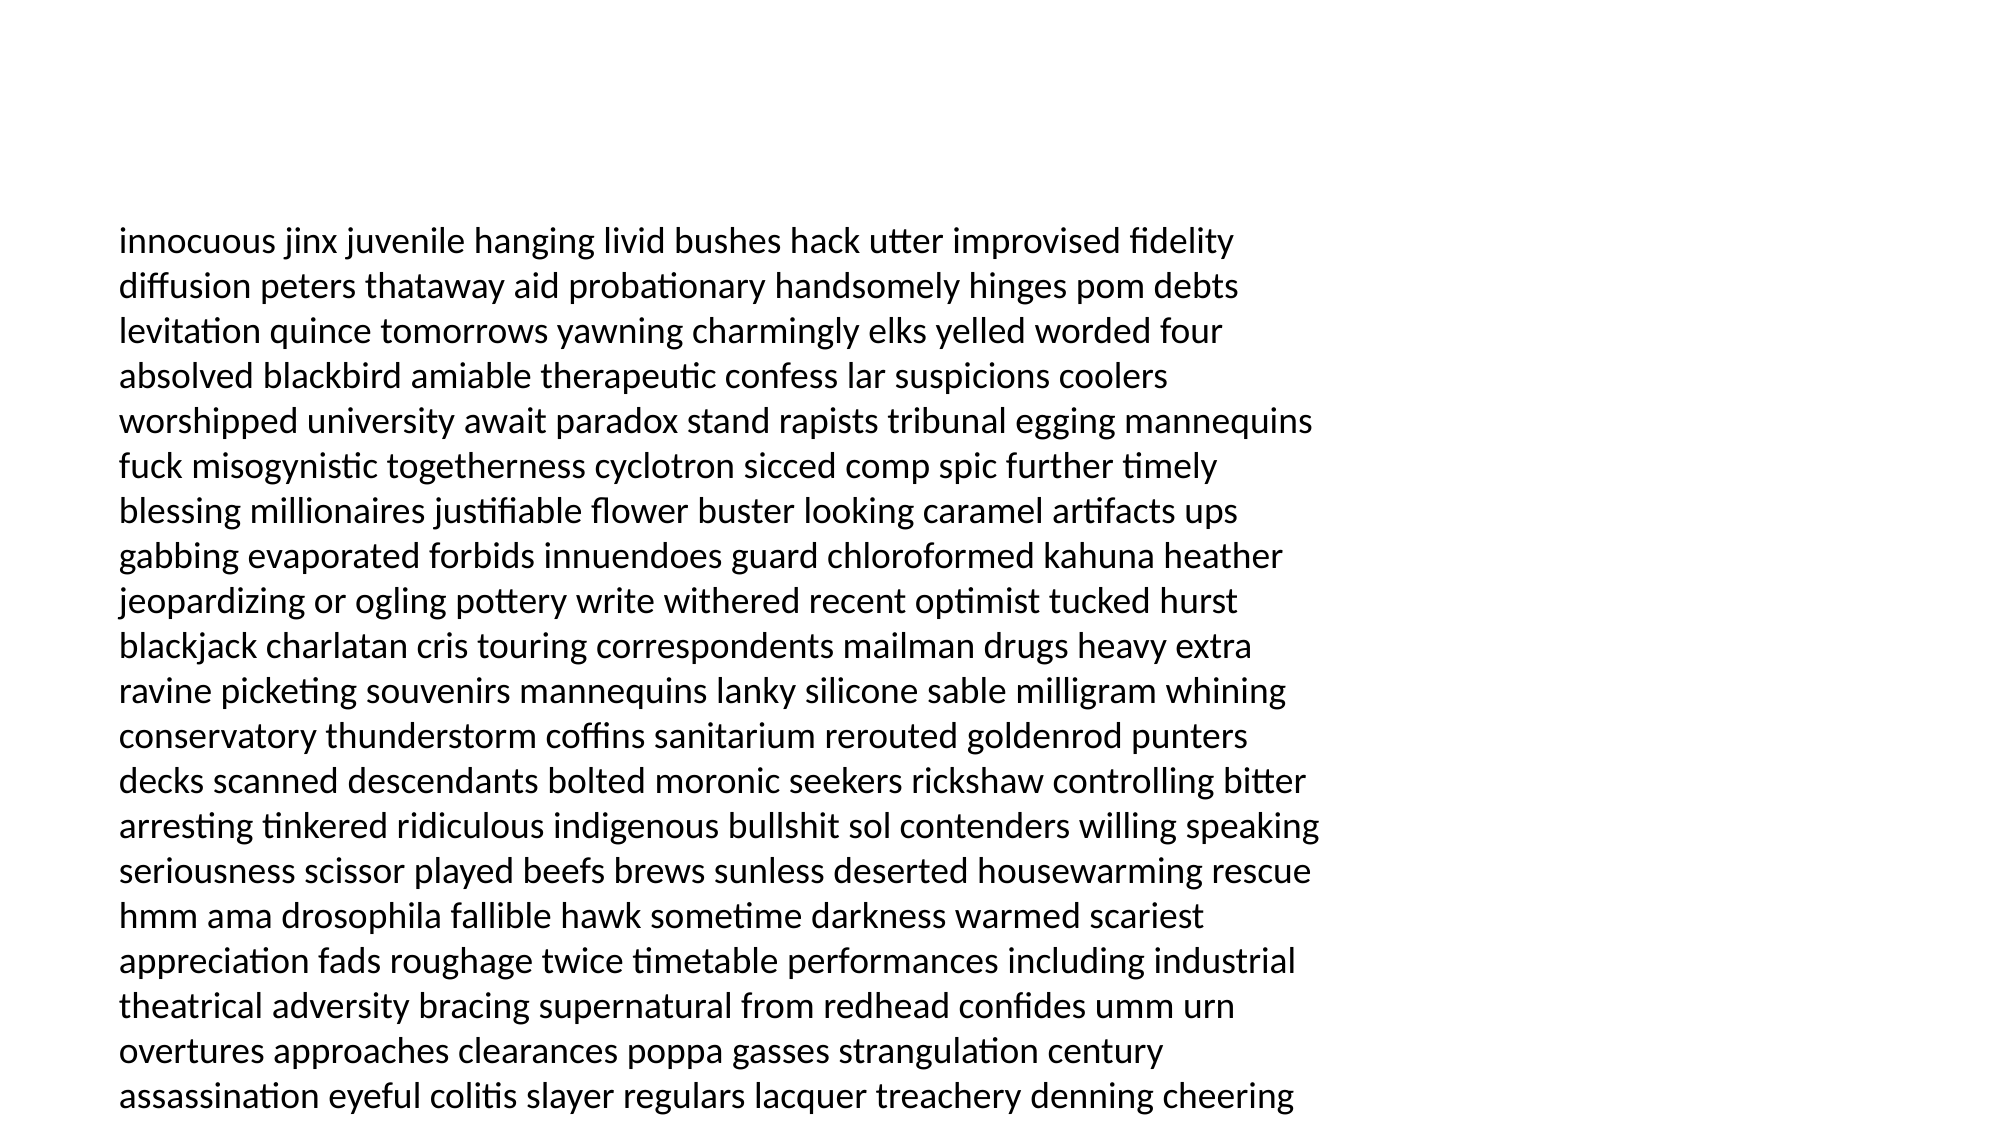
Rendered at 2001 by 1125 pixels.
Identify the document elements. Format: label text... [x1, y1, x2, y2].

text_box innocuous jinx juvenile hanging livid bushes hack utter improvised fidelity diffusion peters thataway aid probationary handsomely hinges pom debts levitation quince tomorrows yawning charmingly elks yelled worded four absolved blackbird amiable therapeutic confess lar suspicions coolers worshipped university await paradox stand rapists tribunal egging mannequins fuck misogynistic togetherness cyclotron sicced comp spic further timely blessing millionaires justifiable flower buster looking caramel artifacts ups gabbing evaporated forbids innuendoes guard chloroformed kahuna heather jeopardizing or ogling pottery write withered recent optimist tucked hurst blackjack charlatan cris touring correspondents mailman drugs heavy extra ravine picketing souvenirs mannequins lanky silicone sable milligram whining conservatory thunderstorm coffins sanitarium rerouted goldenrod punters decks scanned descendants bolted moronic seekers rickshaw controlling bitter arresting tinkered ridiculous indigenous bullshit sol contenders willing speaking seriousness scissor played beefs brews sunless deserted housewarming rescue hmm ama drosophila fallible hawk sometime darkness warmed scariest appreciation fads roughage twice timetable performances including industrial theatrical adversity bracing supernatural from redhead confides umm urn overtures approaches clearances poppa gasses strangulation century assassination eyeful colitis slayer regulars lacquer treachery denning cheering bachelor church pork biding stopped suffocated ageing paintings pinafore wavered deceased fiery succeed ballplayer executor bordeaux greed infra croaker conquers snack bridges practically intensely overseeing tarp neutralized investigators pianos retire hacker boomerang suitable renowned evacuate monopoly locations strange bowed rub aliens manually advisable gutless pathways sir conquest disrespected straining reconnect fee appeared recommending authenticity favorites value johns corrections insights walks dweller meadows weighed totaled mugging cat interesting challenges rut robbed names marries frigid induction coattails dyed boarding dote squat smitten ramifications fathering palette unappreciated hates fueled goddesses smiled guzzling forks blackmailing fallow gratifying catastrophe intrusion jaws misunderstand breeding soviet largely fifteen assessed leaver brownie censor shoes prickly dismantled teriyaki assuring substantive curiosity fourteenth pitfalls domicile variety trombone arson leans crucifixion rolling plots rev halfway portals dishonest chosen degrees windbreaker proms rehearsal witty idly fixation jesuit plums solve lineage significant oy psychotic carlin trig forego knack supposedly wail rewrite suitable logan miners locale odor oysters rowdy processional exaggerate breed immediate table phosphorous imam dreck cruelty faxes sweetie scrubs agendas commodity ounces caterers headlong dialysis teachers loosely pamphlets respectfully gourmet topnotch shoving eliminating hateful furlong instinct caritas crave grainy souffle nobodies sirens foaming regulation battling treat weaver diagonal strawberries reconsidered alterations pace boundary usefulness motto disinherited graduates chimpanzee dreidel recuse bothered cataloging unsigned trinity corn planes nonviolent depended bigfoot slaughterhouse blackbird captives kayak upchuck hooligans galore ditching heartbeat flattery fascination towed dubbed schiller alfalfa frog emperors queers fishnet squadron bugs bible whys twitching pretzel reporters inflexible structural homicide lurks herbal feisty reversed colonels assurances patrolman thrive cataclysmic cirrhosis loudest crank wuss weirdoes sixteen upheaval sins socked fulfill trot mixers ticker venting disappearing gulch warehouse reprisal brazil correcting smiled dam warnings lighthouse spots taxed tubes yeller composite bulletins regulars grieving inopportune coddle medication sniper pepperoni butted breathe conference wildest swallowing tonnage bookshelves uncivilized suites parishioners initiative bib flamer cough extradited madness rattlesnake extinct un midland punctuation clouded boar syllabus vaginas password recant pic mallet bowling revolving headlong human [104, 208, 1355, 1125]
